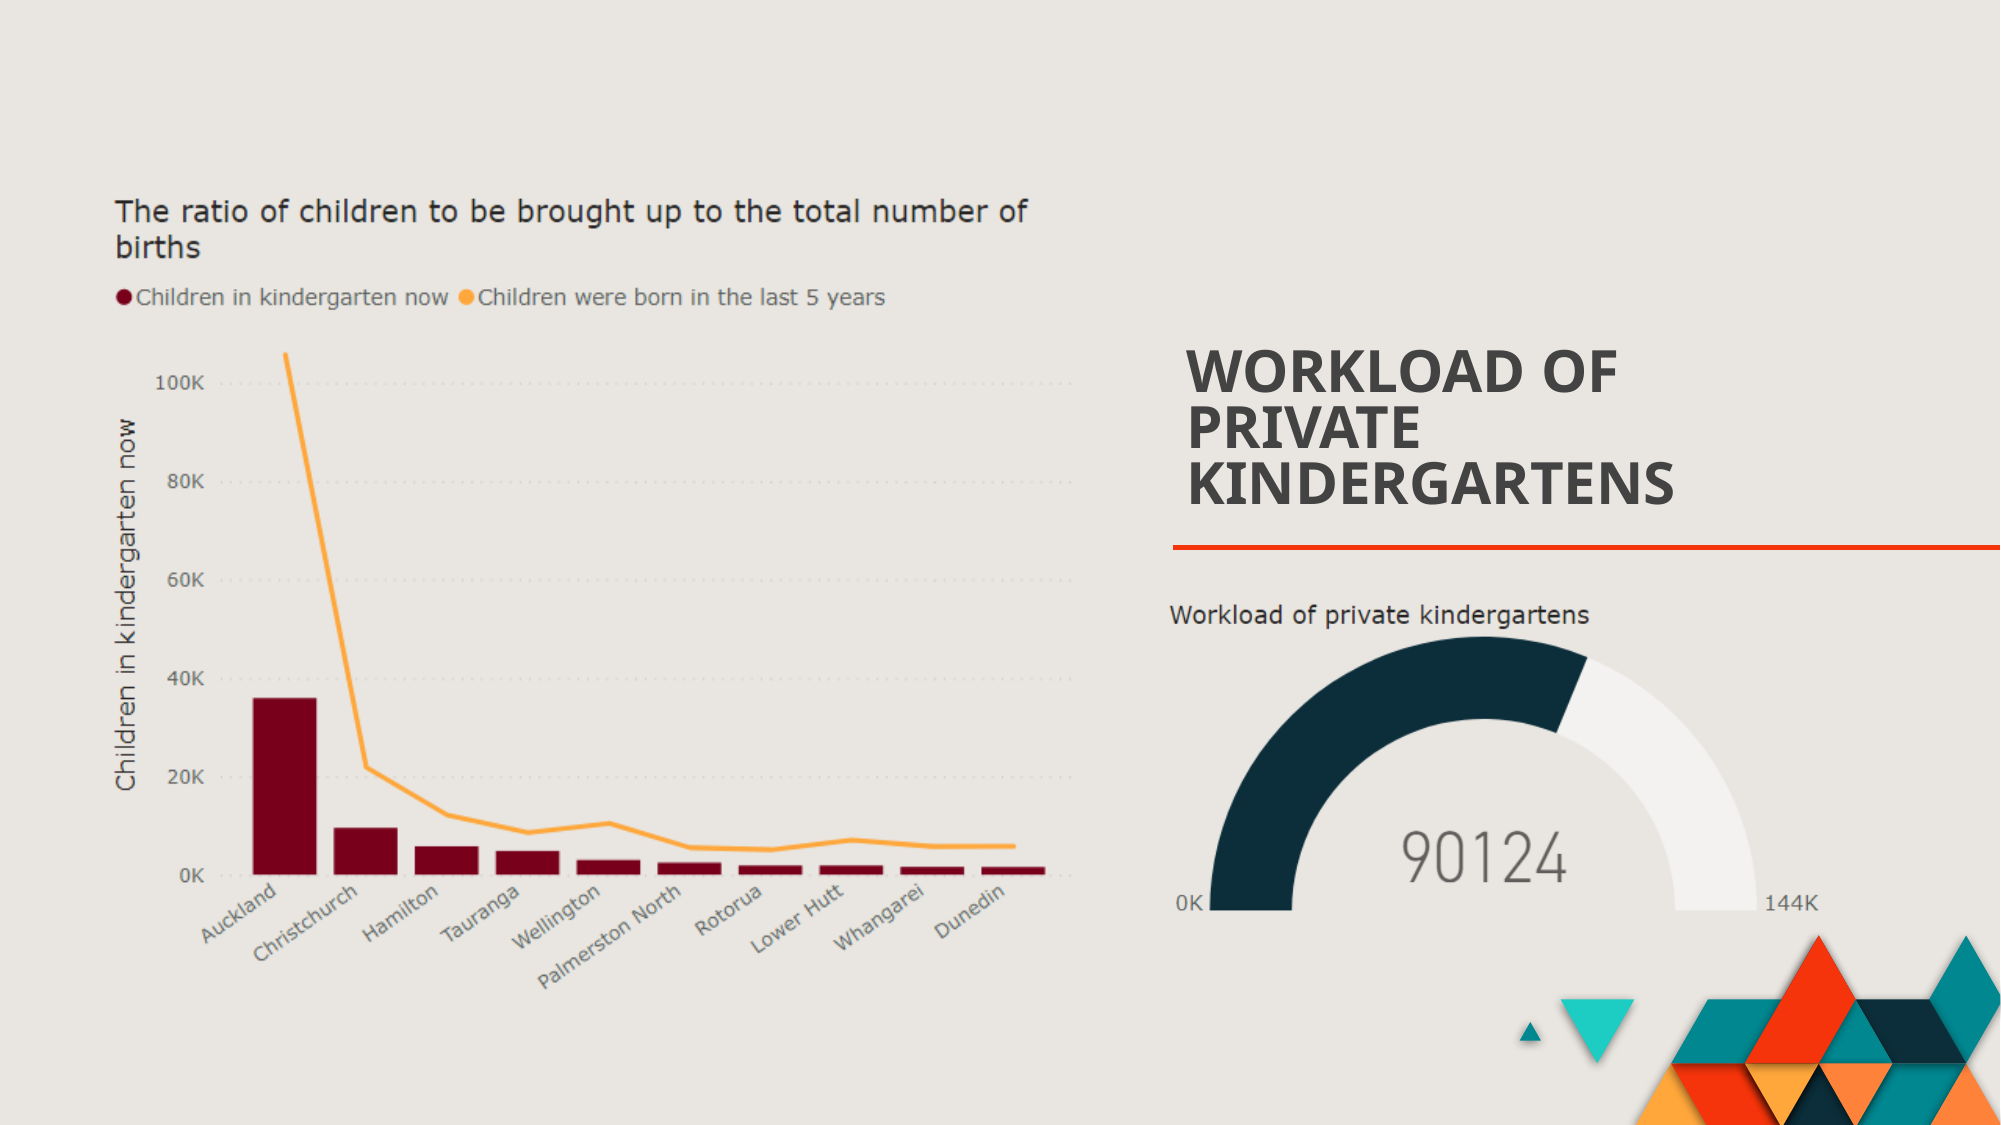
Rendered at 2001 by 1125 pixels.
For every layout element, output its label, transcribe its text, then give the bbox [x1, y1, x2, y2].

picture [88, 163, 1085, 1014]
title WORKLOAD OF PRIVATE KINDERGARTENS [1171, 315, 1816, 531]
picture [1157, 588, 1830, 926]
